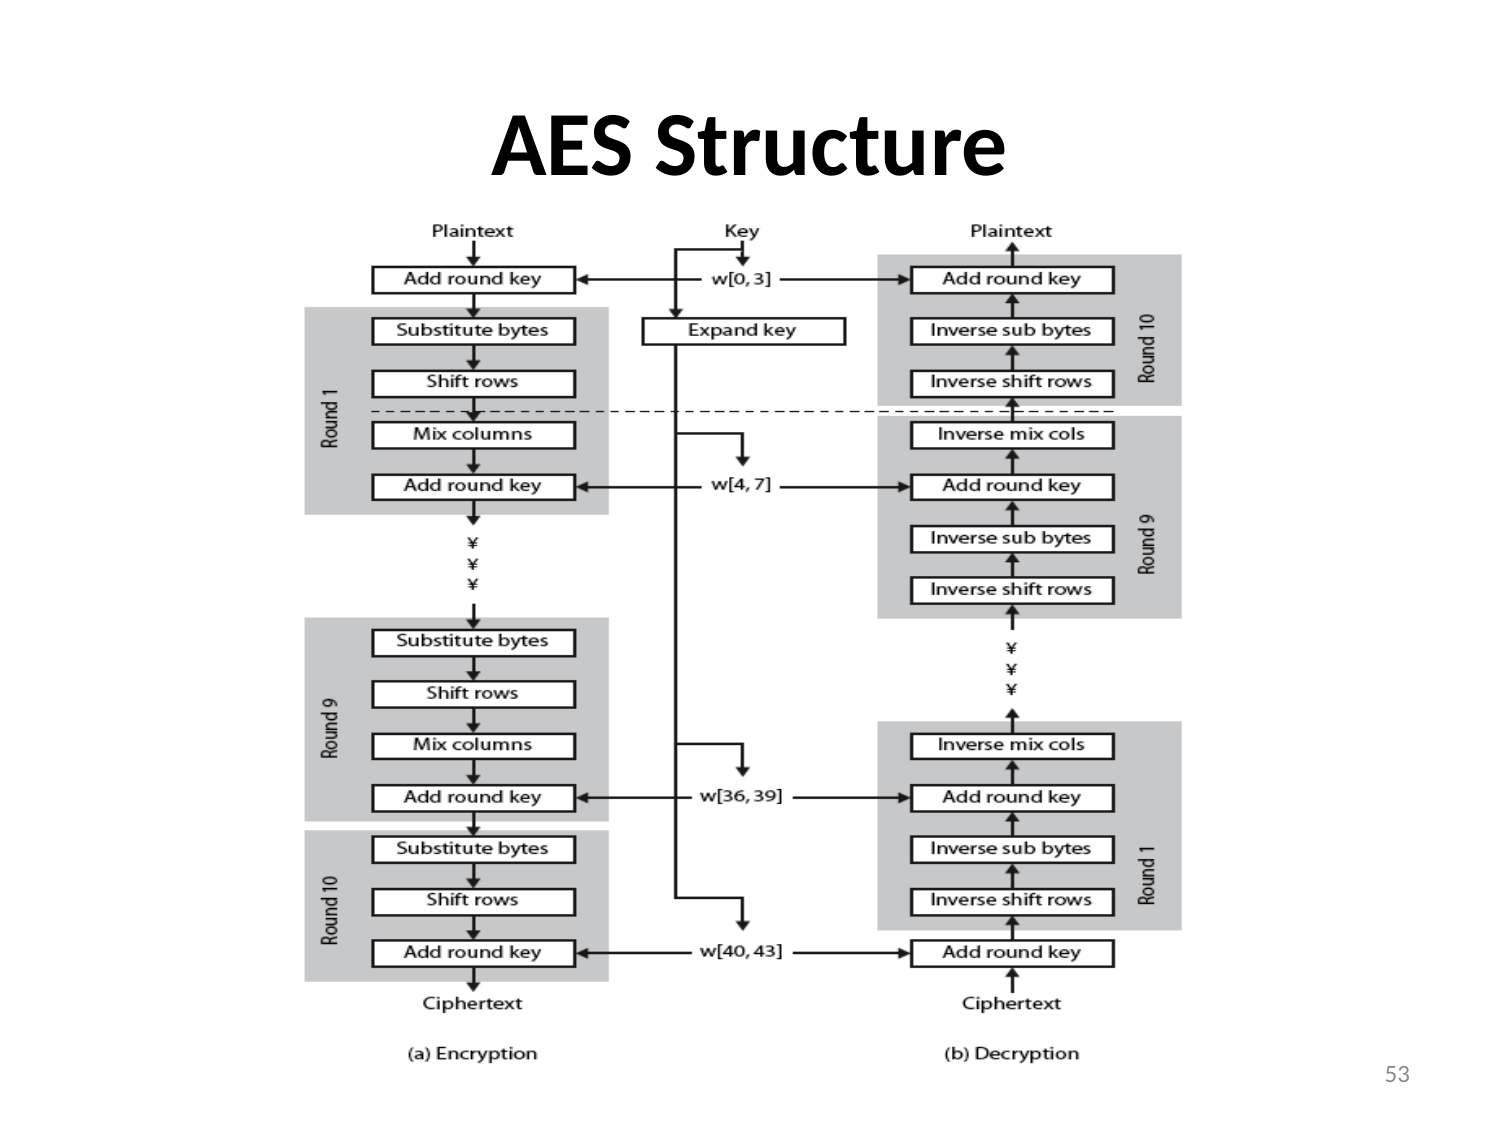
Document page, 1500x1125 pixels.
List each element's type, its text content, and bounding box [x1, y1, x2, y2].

slide_number 53 [1074, 1042, 1425, 1103]
picture [287, 212, 1201, 1077]
text_box AES Structure [74, 45, 1425, 233]
